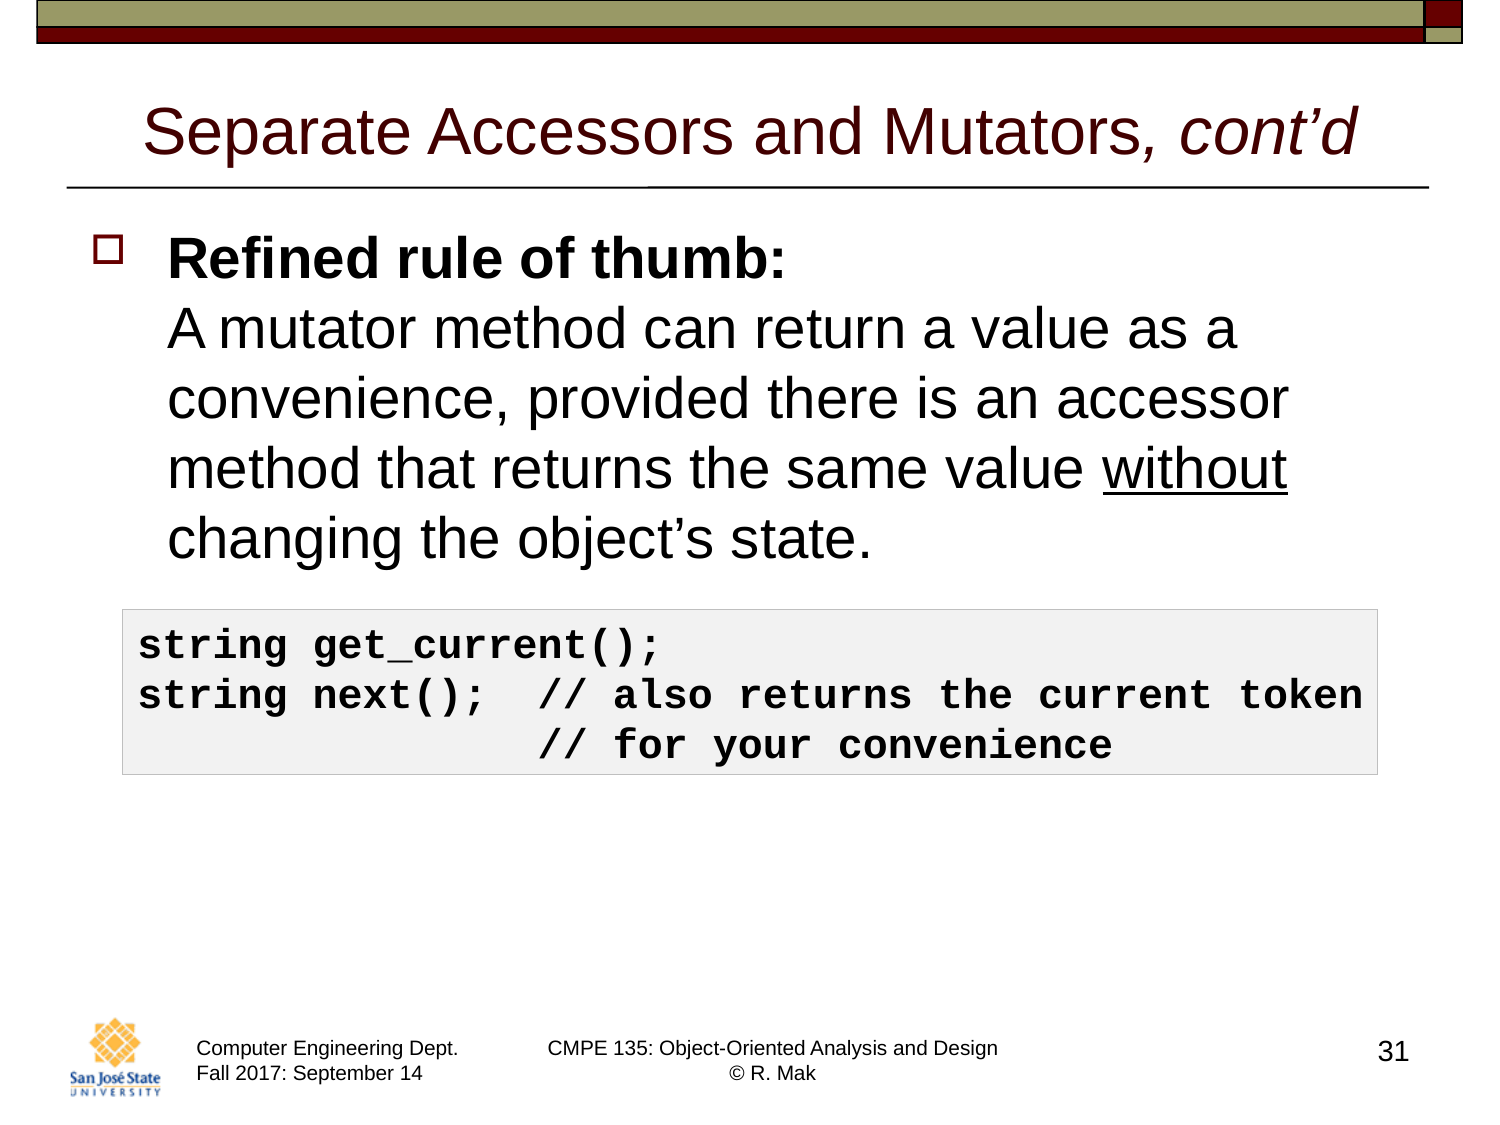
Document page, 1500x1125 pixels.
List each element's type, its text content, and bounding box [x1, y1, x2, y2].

title Separate Accessors and Mutators, cont’d [75, 67, 1425, 175]
picture [60, 1012, 166, 1112]
list Refined rule of thumb: A mutator method can return a value as a convenience, provided there is an accessor method that returns the same value without changing the object’s state. [75, 212, 1425, 596]
text_box string get_current(); string next(); // also returns the current token // for your convenience [122, 609, 1378, 775]
slide_number 31 [1335, 1025, 1425, 1100]
